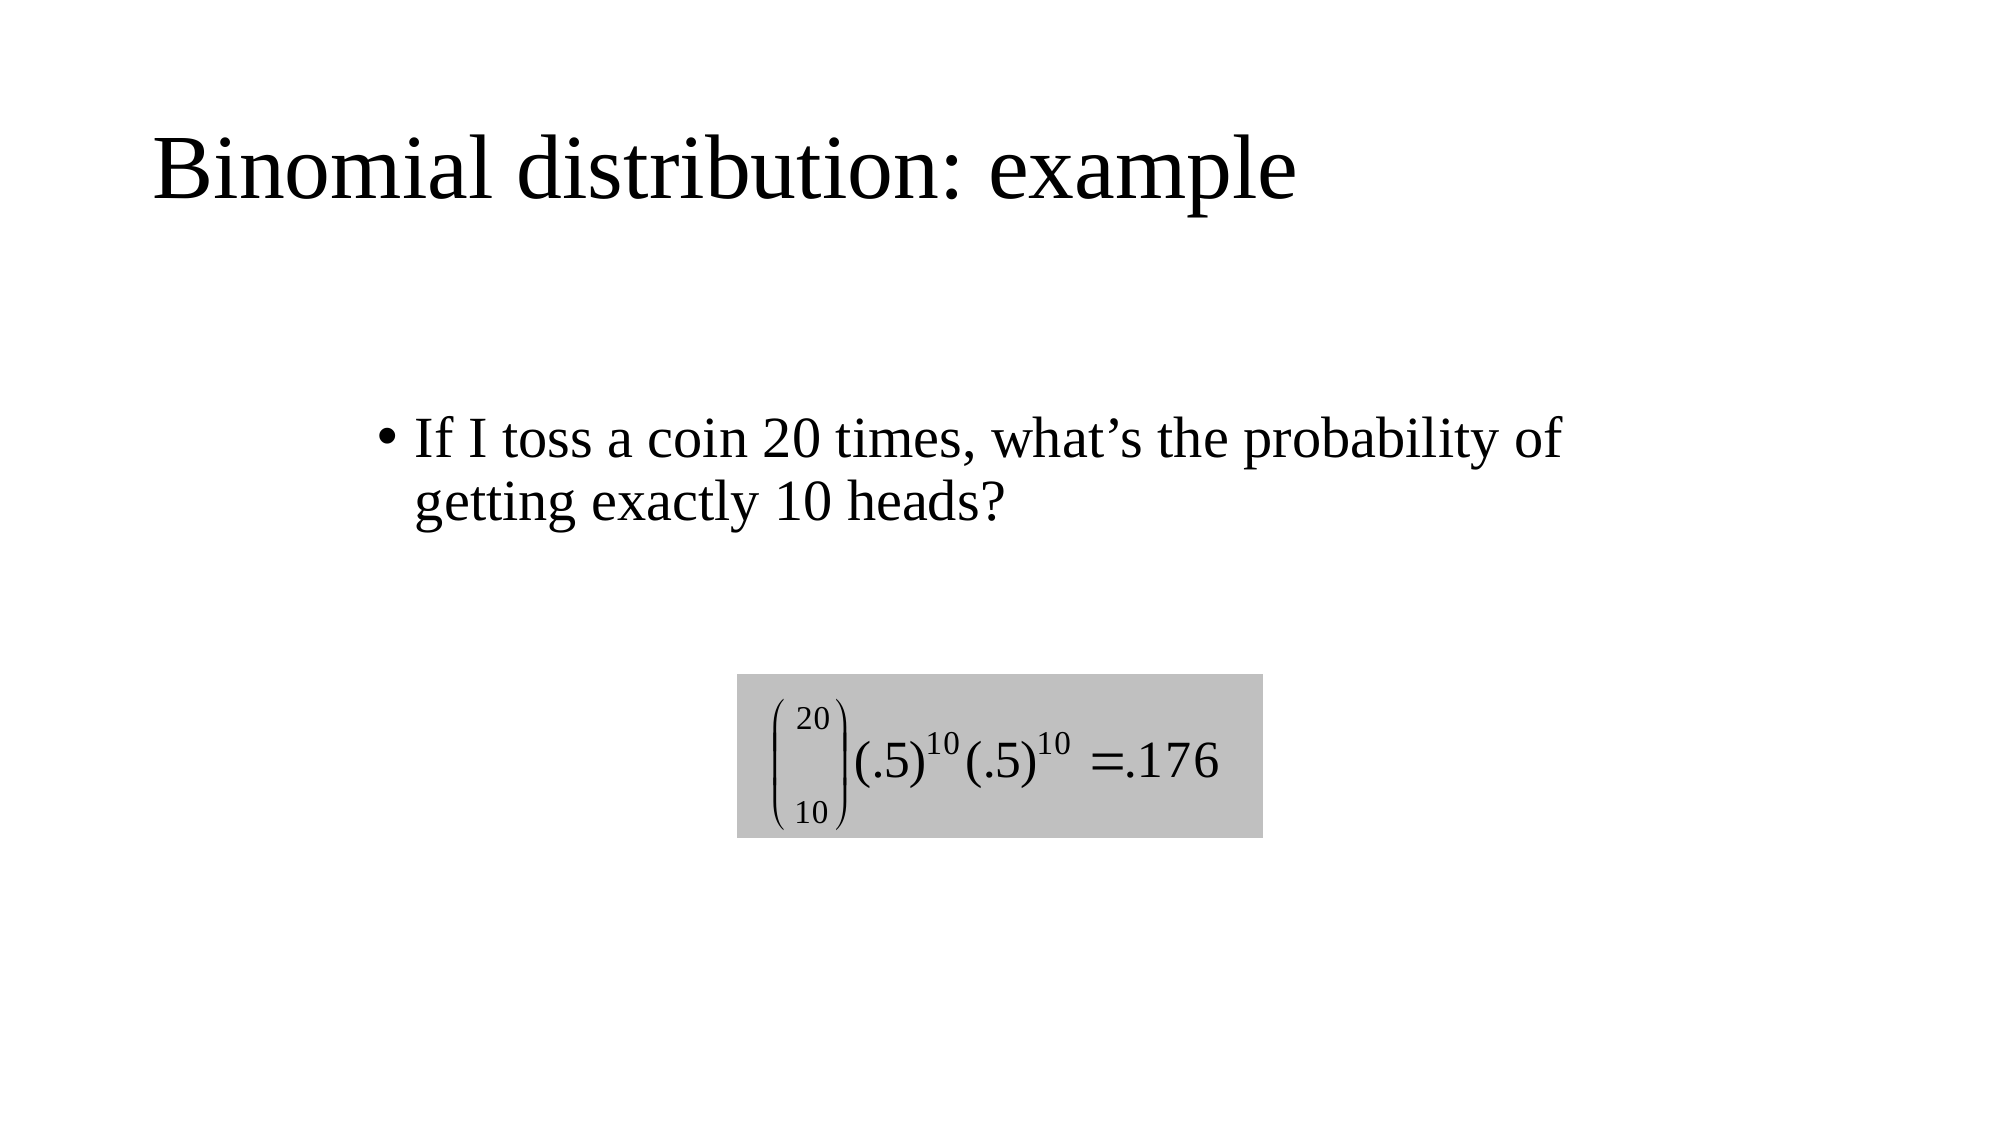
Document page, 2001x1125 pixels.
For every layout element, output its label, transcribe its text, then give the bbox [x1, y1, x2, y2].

list If I toss a coin 20 times, what’s the probability of getting exactly 10 heads? [362, 399, 1638, 1125]
title Binomial distribution: example [137, 59, 1863, 278]
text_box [737, 674, 1263, 840]
